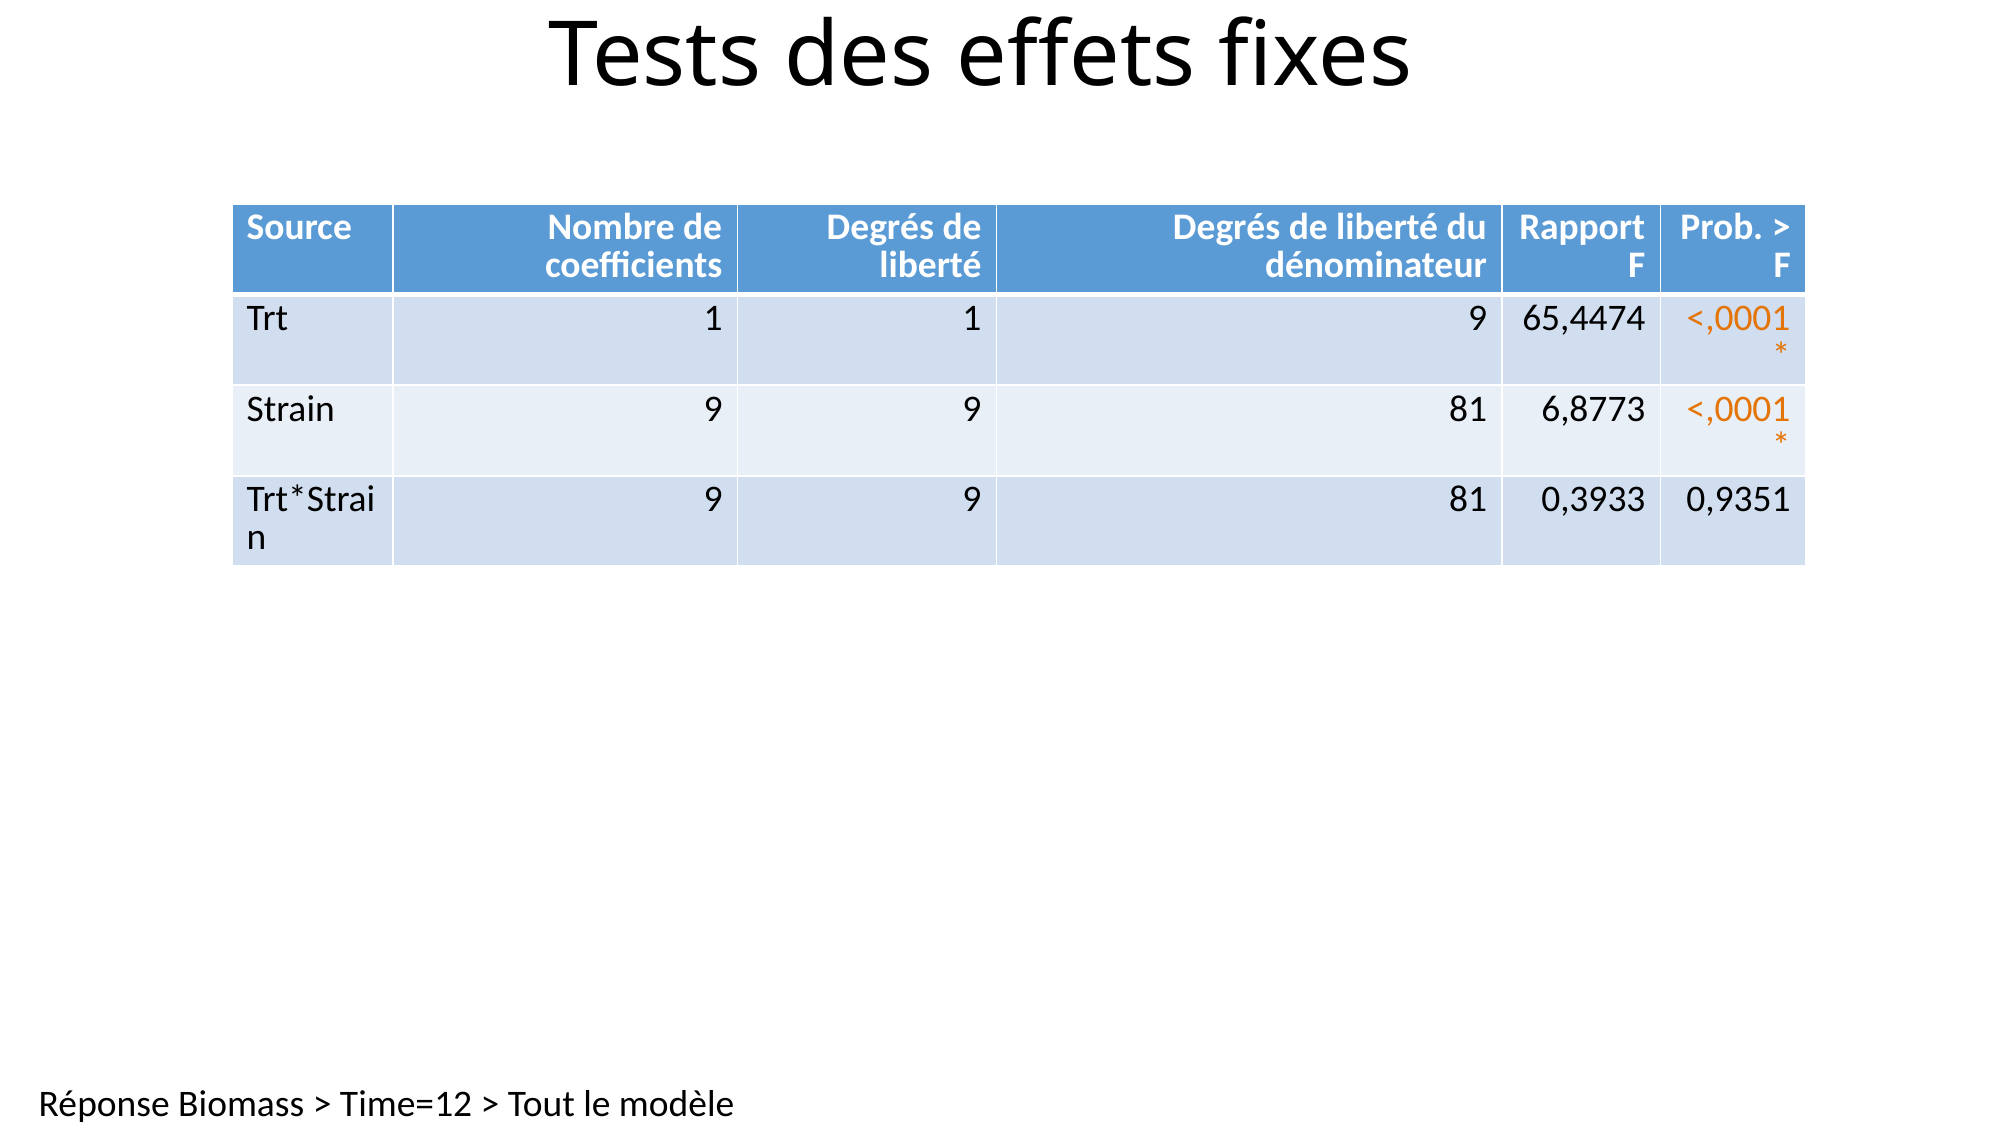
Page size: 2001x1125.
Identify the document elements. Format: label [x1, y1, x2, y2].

table_header [1661, 205, 1805, 292]
table_header [394, 205, 737, 292]
table_cell [738, 386, 996, 475]
table_cell [997, 386, 1501, 475]
table_cell [1661, 477, 1805, 565]
table_cell [997, 297, 1501, 384]
table_cell [233, 386, 392, 475]
table_cell [1503, 297, 1660, 384]
table_cell [1661, 386, 1805, 475]
table_header [233, 205, 392, 292]
table_cell [394, 297, 737, 384]
table_cell [1503, 386, 1660, 475]
table_cell [997, 477, 1501, 565]
title [0, 0, 1963, 113]
table_header [738, 205, 996, 292]
table_cell [738, 477, 996, 565]
table_header [1503, 205, 1660, 292]
text_box [38, 1079, 736, 1125]
table_cell [1661, 297, 1805, 384]
table_cell [233, 477, 392, 565]
table_cell [394, 477, 737, 565]
table_cell [1503, 477, 1660, 565]
table_cell [738, 297, 996, 384]
table_header [997, 205, 1501, 292]
table_cell [233, 297, 392, 384]
table_cell [394, 386, 737, 475]
